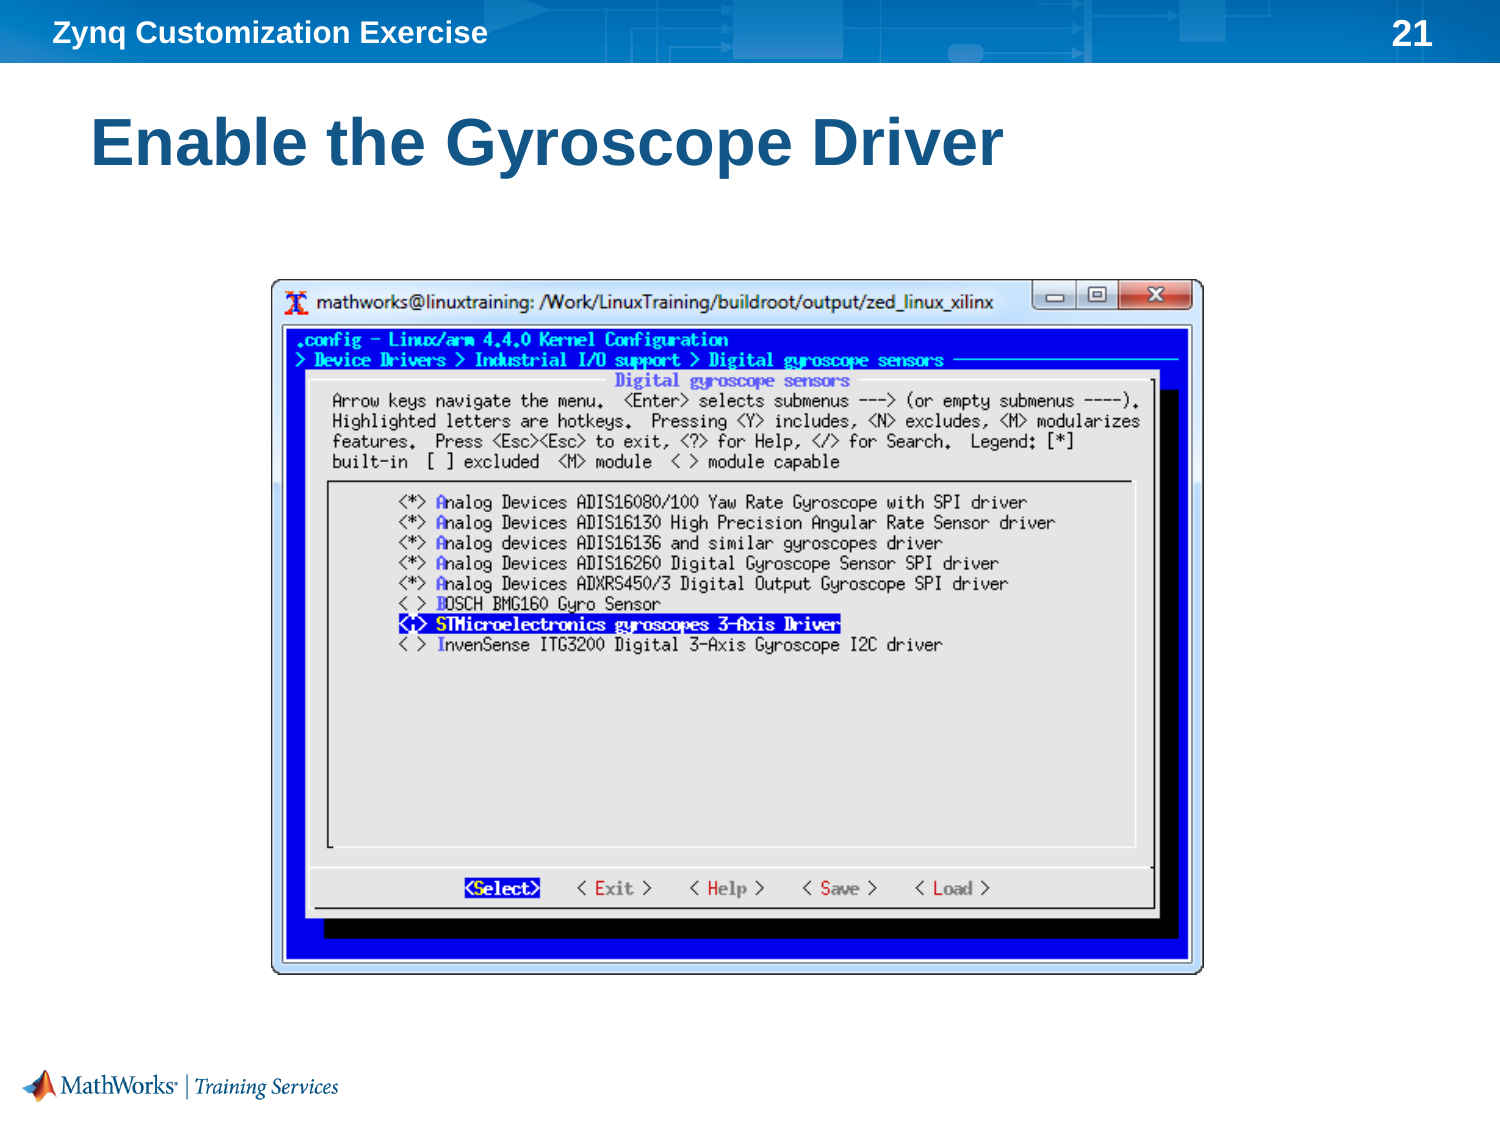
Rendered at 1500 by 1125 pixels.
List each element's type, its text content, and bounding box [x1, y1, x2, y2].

picture [22, 1070, 338, 1102]
title Enable the Gyroscope Driver [75, 91, 1400, 280]
picture [271, 278, 1204, 975]
picture [0, 0, 1500, 63]
